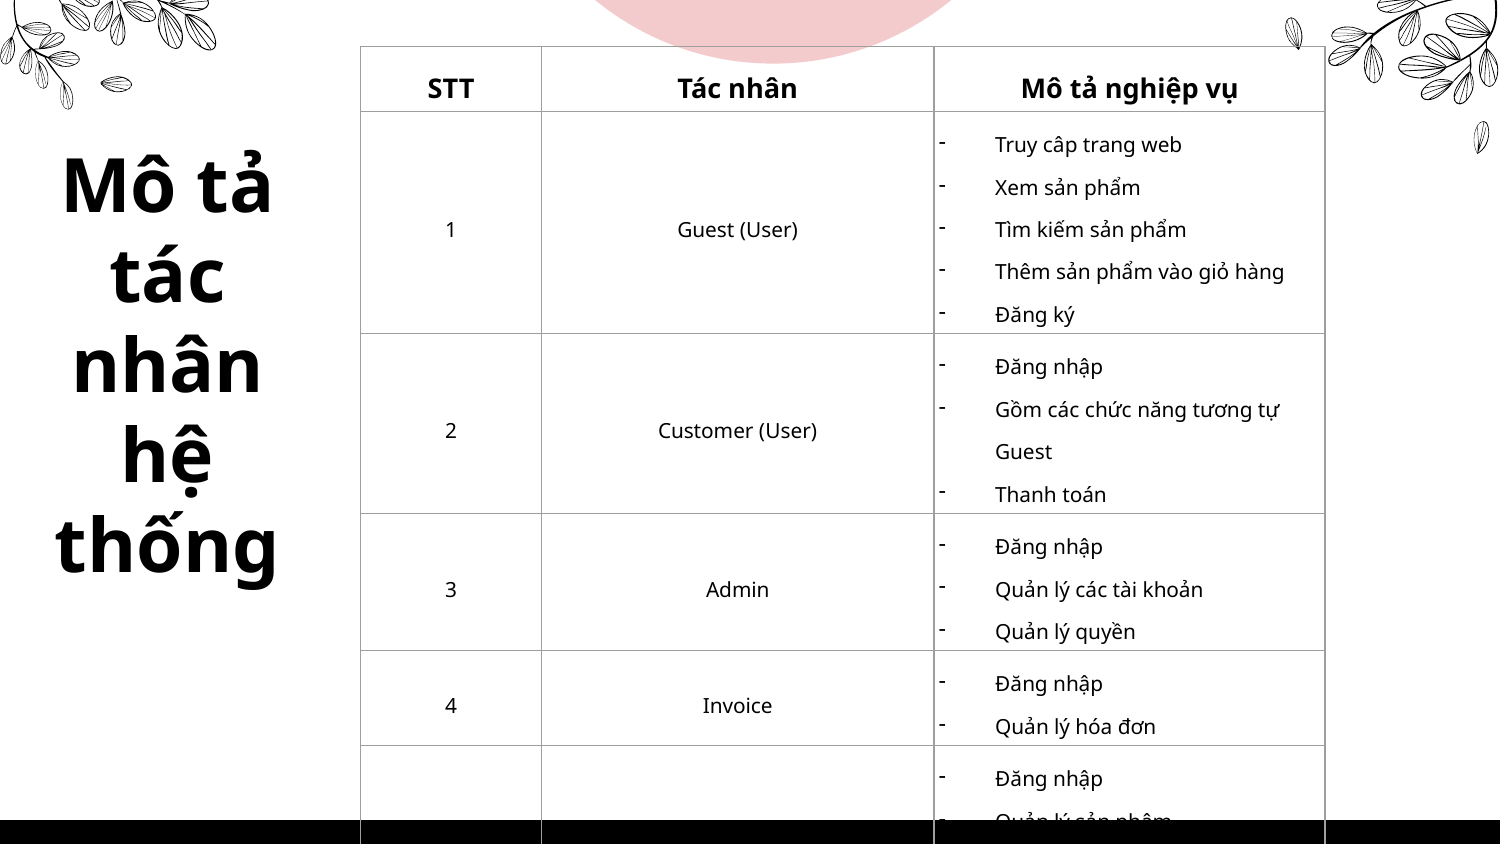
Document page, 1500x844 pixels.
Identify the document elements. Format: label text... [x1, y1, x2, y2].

table_cell Đăng nhập Quản lý các tài khoản Quản lý quyền [935, 514, 1324, 650]
table_cell Đăng nhập Quản lý hóa đơn [935, 651, 1324, 745]
table_cell Invoice [542, 651, 933, 745]
table_cell 5 [361, 746, 541, 844]
table_cell 2 [361, 334, 541, 513]
table_cell 1 [361, 112, 541, 333]
table_cell Đăng nhập Gồm các chức năng tương tự Guest Thanh toán [935, 334, 1324, 513]
table_cell Store [542, 746, 933, 844]
title Mô tả tác nhân hệ thống [33, 122, 302, 680]
table_cell Đăng nhập Quản lý sản phâm Thêm, xóa, nhập sản phẩm Thêm xóa, sửa loại hàng [935, 746, 1324, 844]
table_cell 3 [361, 514, 541, 650]
table_header Tác nhân [542, 47, 933, 111]
table_cell Guest (User) [542, 112, 933, 333]
table_cell Customer (User) [542, 334, 933, 513]
table_cell Truy câp trang web Xem sản phẩm Tìm kiếm sản phẩm Thêm sản phẩm vào giỏ hàng Đăng ký [935, 112, 1324, 333]
table_header Mô tả nghiệp vụ [935, 47, 1324, 111]
table_header STT [361, 47, 541, 111]
table_cell Admin [542, 514, 933, 650]
table_cell 4 [361, 651, 541, 745]
